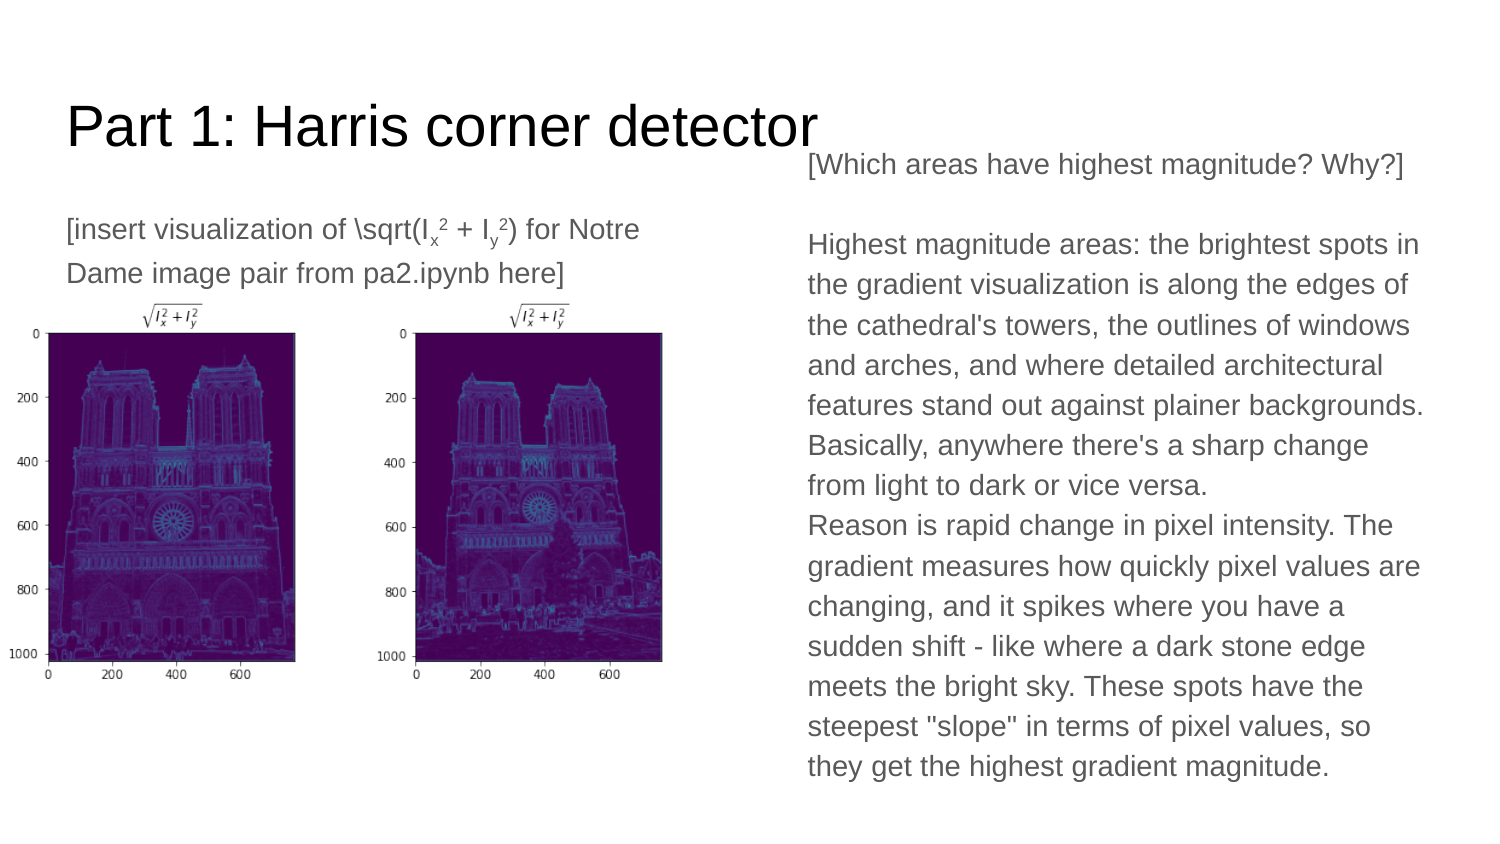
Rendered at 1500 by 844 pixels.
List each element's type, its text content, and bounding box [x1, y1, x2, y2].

title Part 1: Harris corner detector [51, 72, 1449, 167]
picture [0, 294, 670, 691]
list [Which areas have highest magnitude? Why?] Highest magnitude areas: the brightest spots in the gradient visualization is along the edges of the cathedral's towers, the outlines of windows and arches, and where detailed architectural features stand out against plainer backgrounds. Basically, anywhere there's a sharp change from light to dark or vice versa. Reason is rapid change in pixel intensity. The gradient measures how quickly pixel values are changing, and it spikes where you have a sudden shift - like where a dark stone edge meets the bright sky. These spots have the steepest "slope" in terms of pixel values, so they get the highest gradient magnitude. [792, 125, 1449, 686]
list [insert visualization of \sqrt(Ix2 + Iy2) for Notre Dame image pair from pa2.ipynb here] [51, 189, 708, 750]
